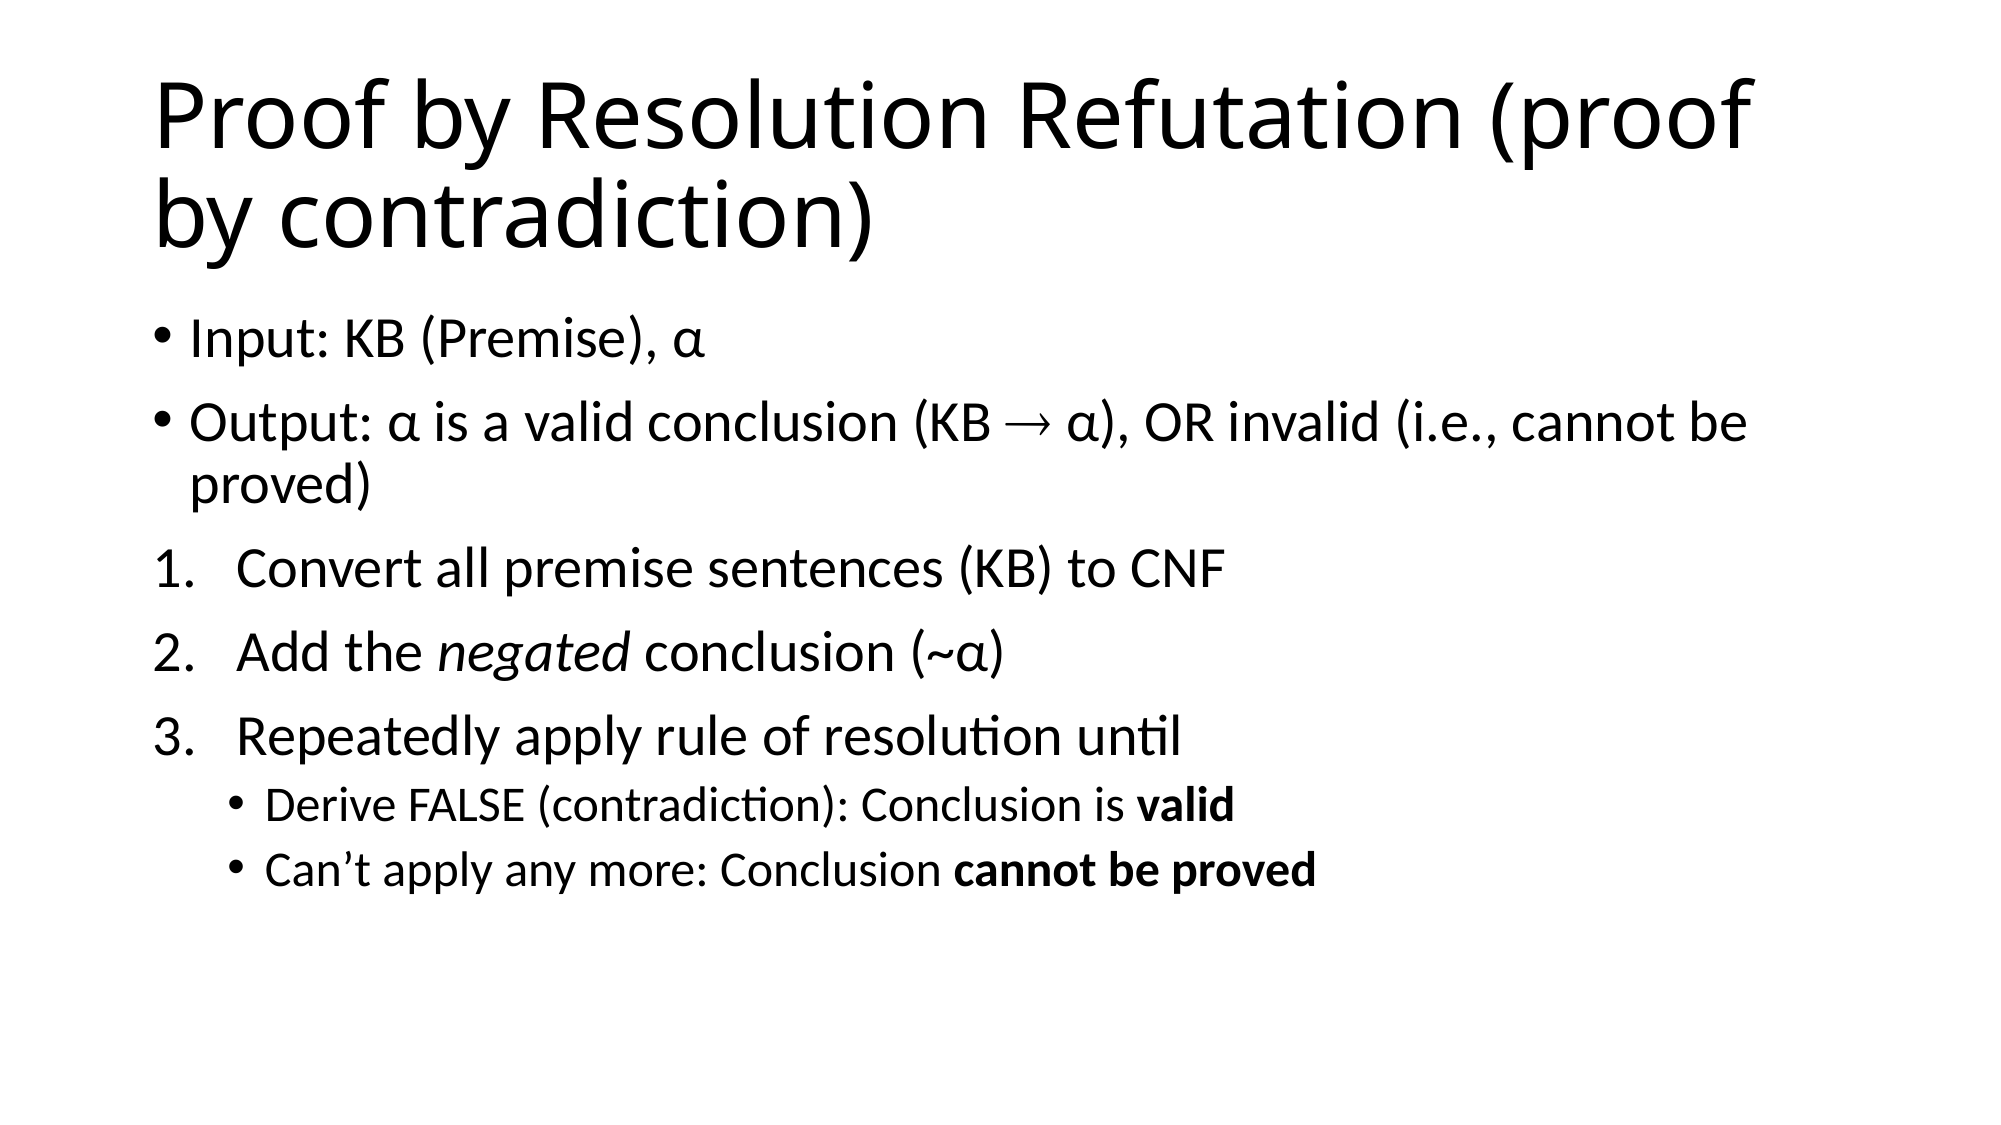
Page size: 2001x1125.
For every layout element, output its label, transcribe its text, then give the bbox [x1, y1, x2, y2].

title Proof by Resolution Refutation (proof by contradiction) [137, 59, 1863, 278]
list Input: KB (Premise), α Output: α is a valid conclusion (KB  α), OR invalid (i.e., cannot be proved) Convert all premise sentences (KB) to CNF Add the negated conclusion (~α) Repeatedly apply rule of resolution until Derive FALSE (contradiction): Conclusion is valid Can’t apply any more: Conclusion cannot be proved [137, 299, 1863, 1014]
